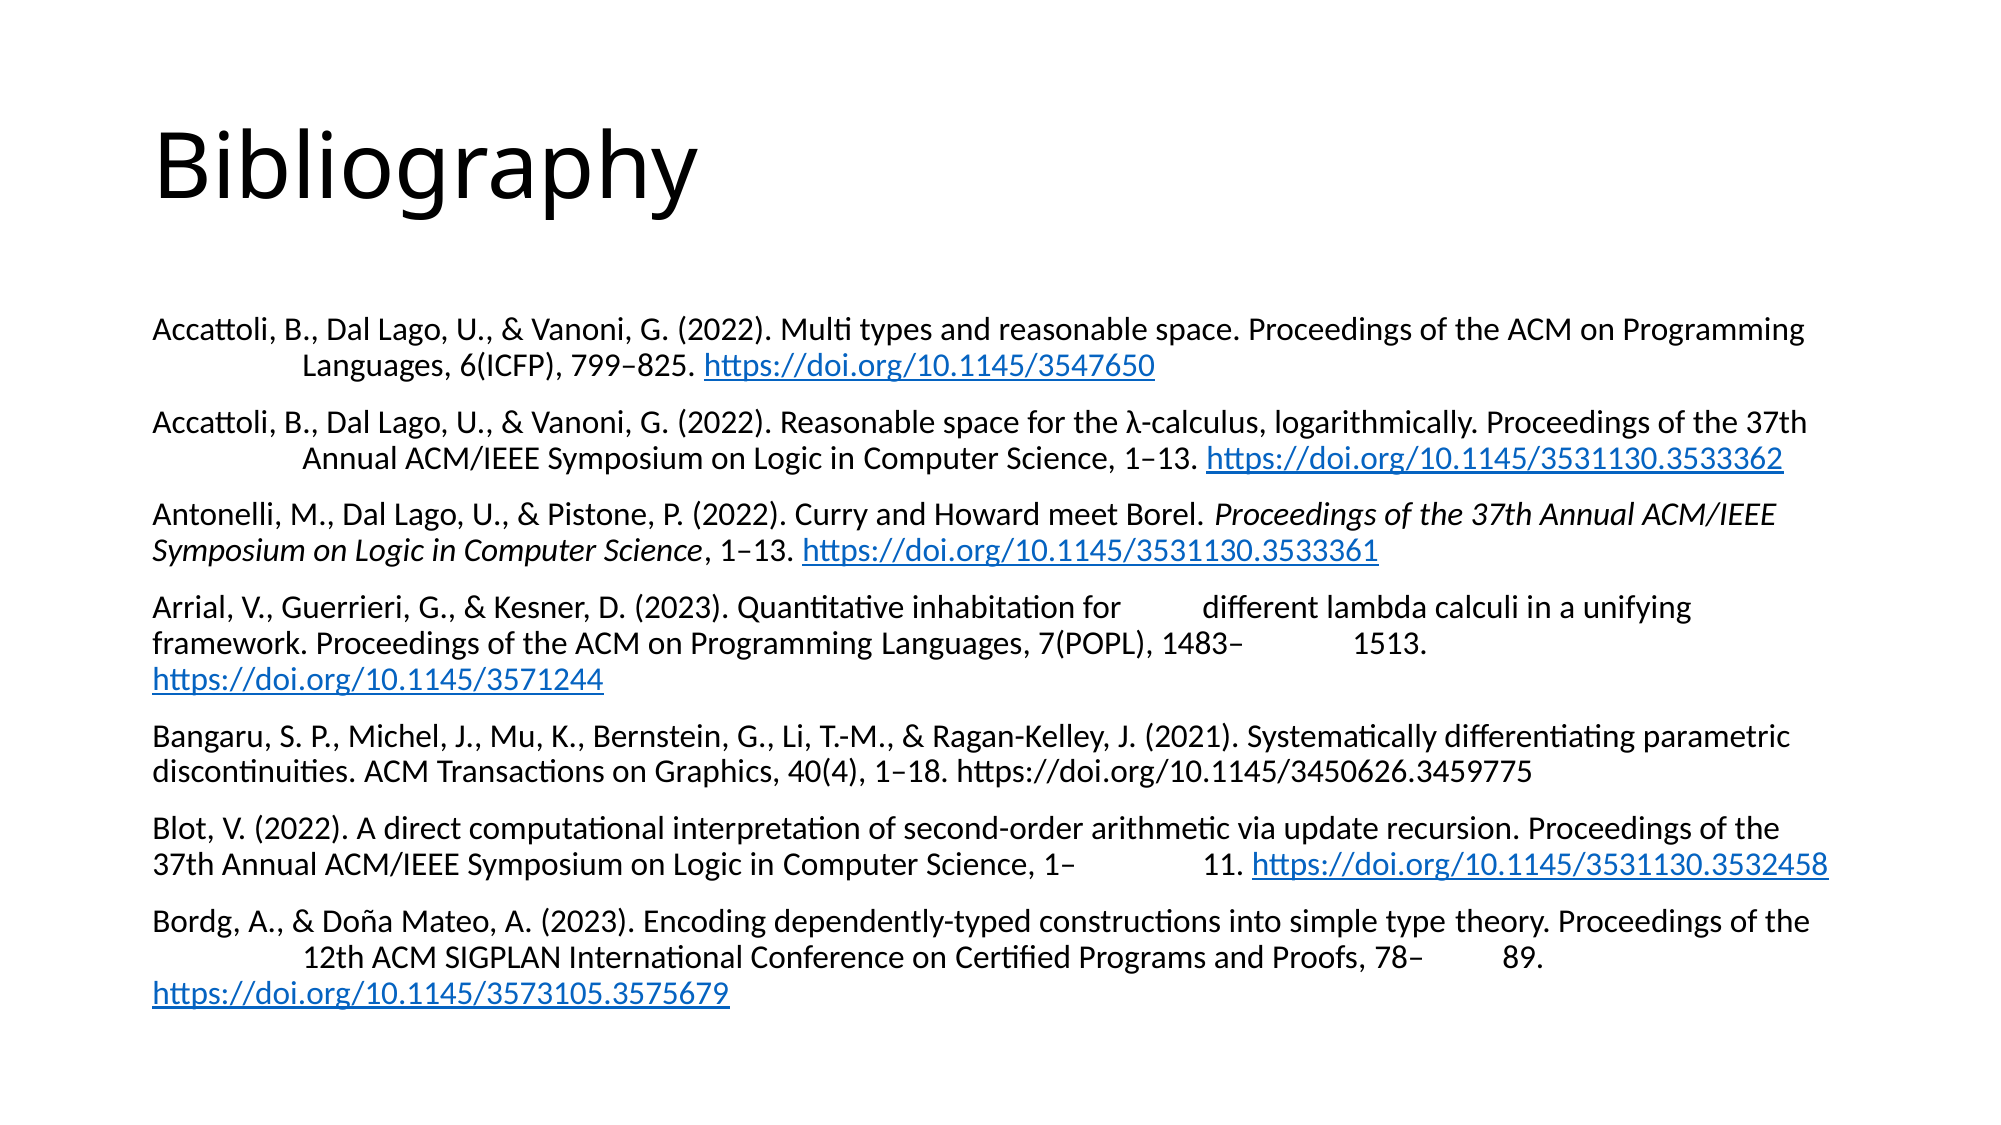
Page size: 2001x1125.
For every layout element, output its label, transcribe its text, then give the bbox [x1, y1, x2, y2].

title Bibliography [137, 59, 1863, 278]
list Accattoli, B., Dal Lago, U., & Vanoni, G. (2022). Multi types and reasonable space. Proceedings of the ACM on Programming Languages, 6(ICFP), 799–825. https://doi.org/10.1145/3547650 Accattoli, B., Dal Lago, U., & Vanoni, G. (2022). Reasonable space for the λ-calculus, logarithmically. Proceedings of the 37th Annual ACM/IEEE Symposium on Logic in Computer Science, 1–13. https://doi.org/10.1145/3531130.3533362 Antonelli, M., Dal Lago, U., & Pistone, P. (2022). Curry and Howard meet Borel. Proceedings of the 37th Annual ACM/IEEE Symposium on Logic in Computer Science, 1–13. https://doi.org/10.1145/3531130.3533361 Arrial, V., Guerrieri, G., & Kesner, D. (2023). Quantitative inhabitation for different lambda calculi in a unifying framework. Proceedings of the ACM on Programming Languages, 7(POPL), 1483– 1513. https://doi.org/10.1145/3571244 Bangaru, S. P., Michel, J., Mu, K., Bernstein, G., Li, T.-M., & Ragan-Kelley, J. (2021). Systematically differentiating parametric discontinuities. ACM Transactions on Graphics, 40(4), 1–18. https://doi.org/10.1145/3450626.3459775 Blot, V. (2022). A direct computational interpretation of second-order arithmetic via update recursion. Proceedings of the 37th Annual ACM/IEEE Symposium on Logic in Computer Science, 1– 11. https://doi.org/10.1145/3531130.3532458 Bordg, A., & Doña Mateo, A. (2023). Encoding dependently-typed constructions into simple type theory. Proceedings of the 12th ACM SIGPLAN International Conference on Certified Programs and Proofs, 78– 89. https://doi.org/10.1145/3573105.3575679 [137, 304, 1863, 1019]
